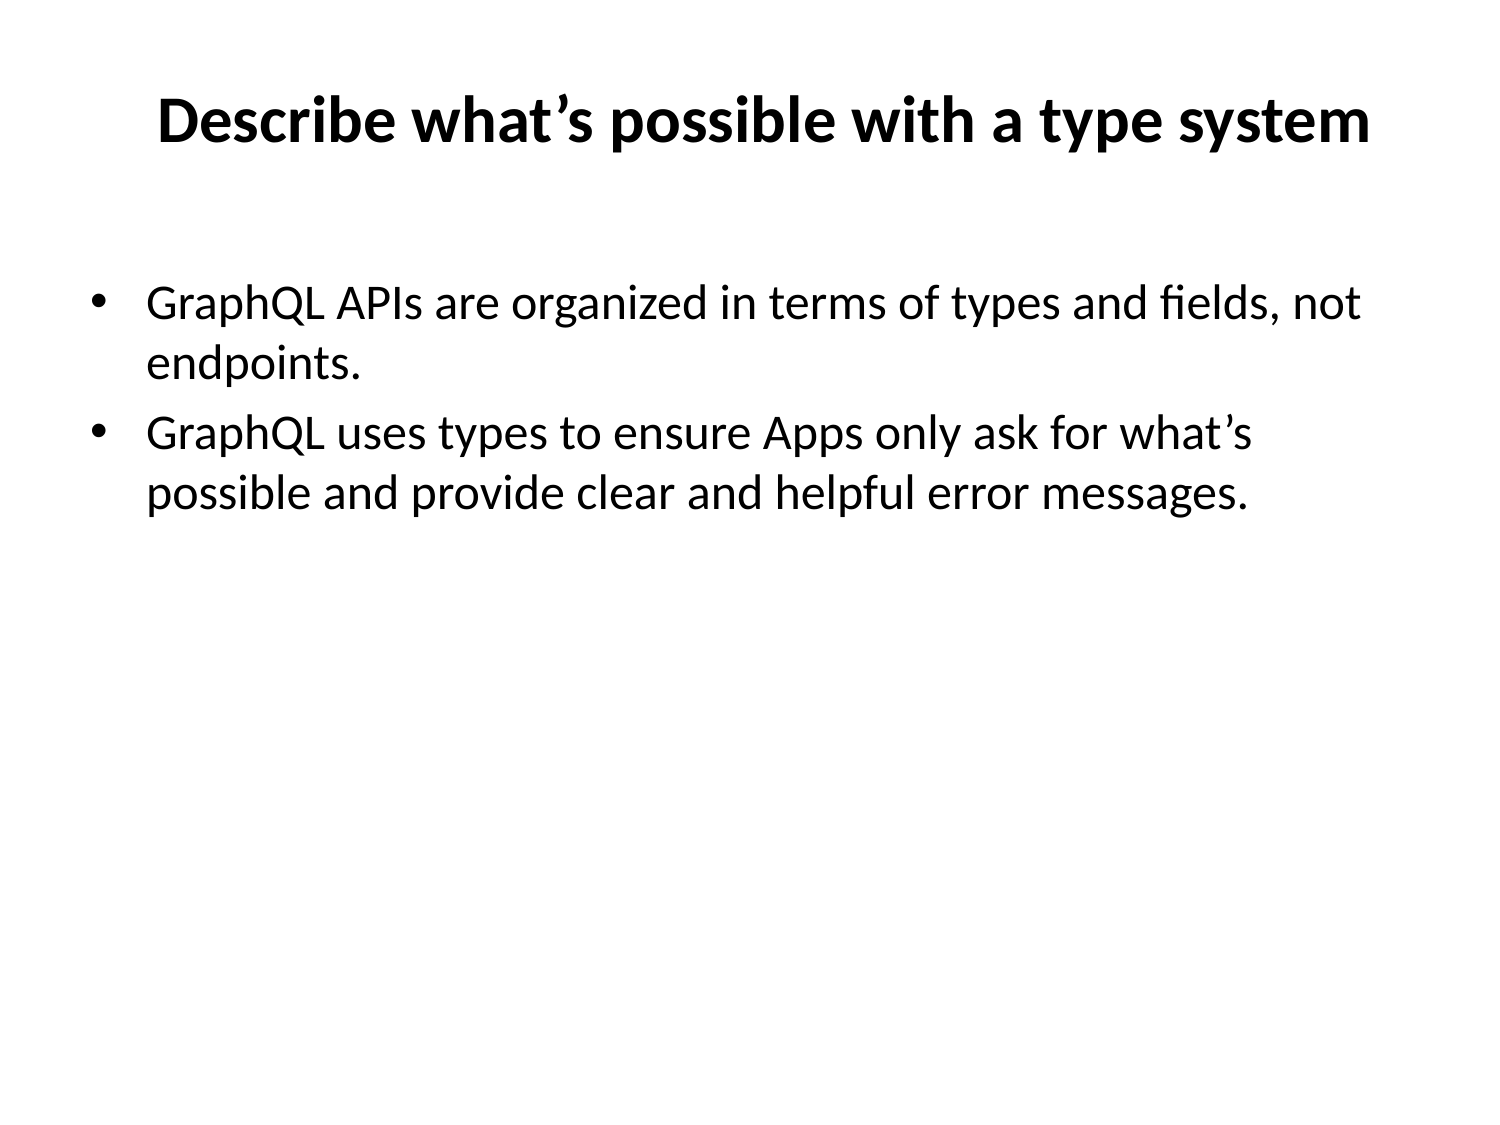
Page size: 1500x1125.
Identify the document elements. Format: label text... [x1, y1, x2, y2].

text_box GraphQL APIs are organized in terms of types and fields, not endpoints. GraphQL uses types to ensure Apps only ask for what’s possible and provide clear and helpful error messages. [75, 262, 1425, 539]
text_box Describe what’s possible with a type system [105, 52, 1425, 180]
